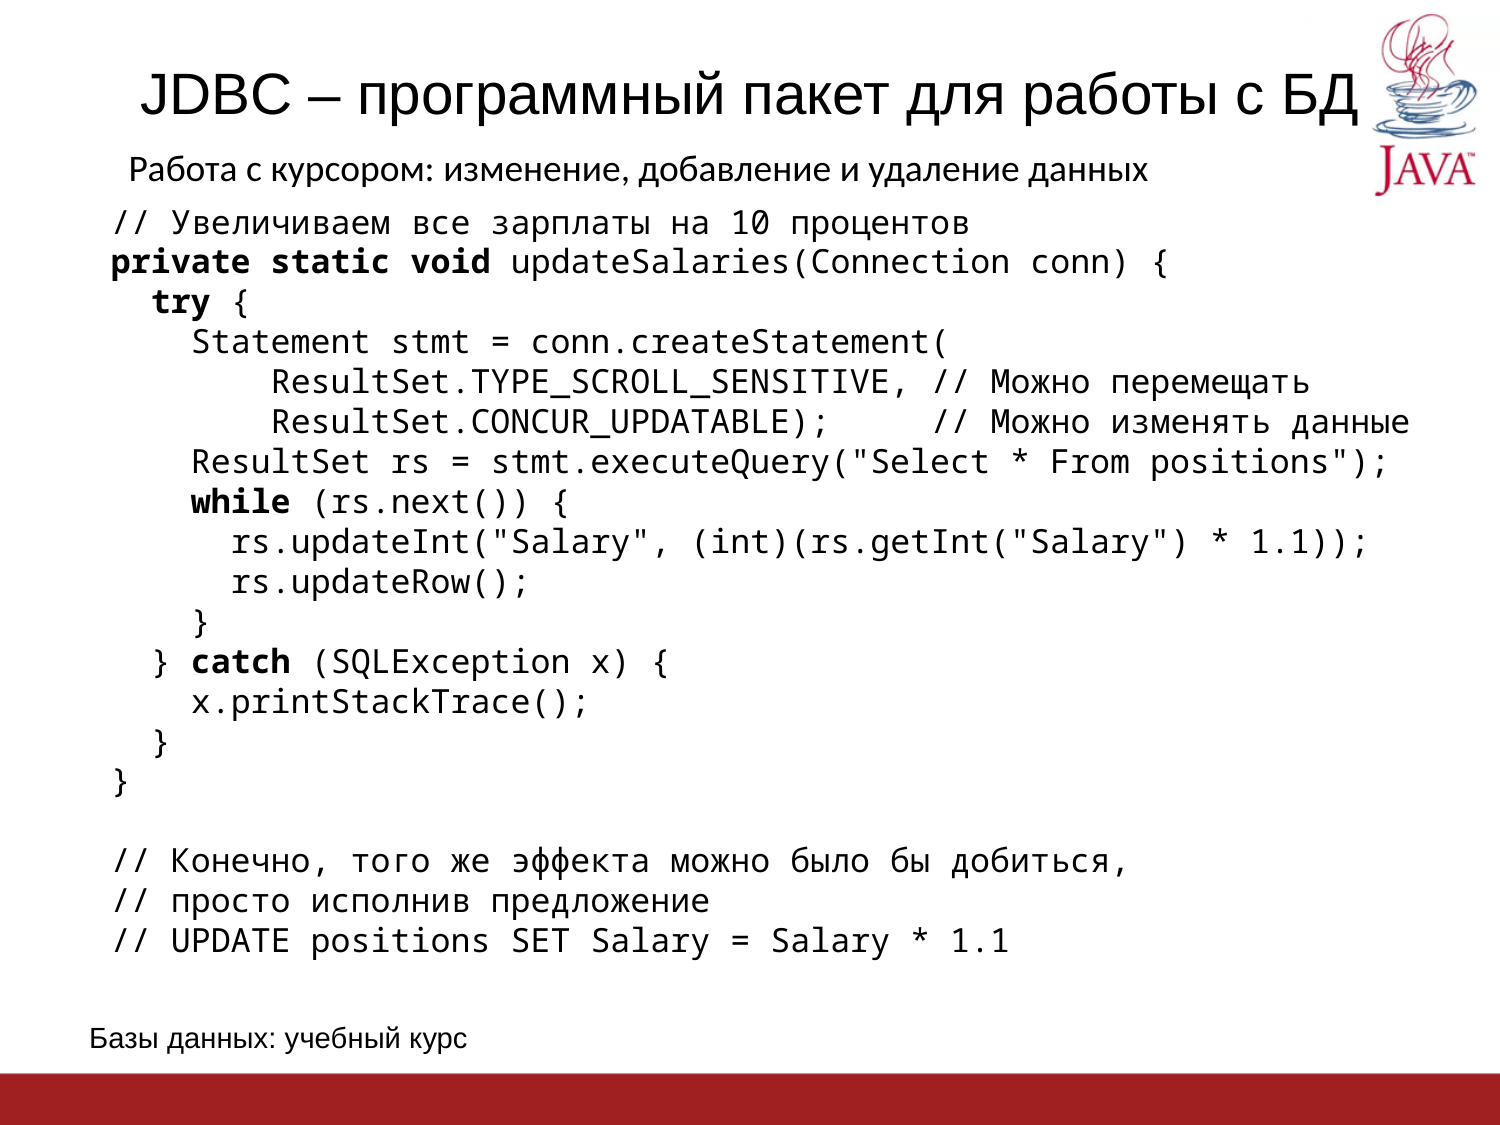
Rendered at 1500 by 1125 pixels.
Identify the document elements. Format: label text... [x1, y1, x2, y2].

text_box // Увеличиваем все зарплаты на 10 процентов private static void updateSalaries(Connection conn) { try { Statement stmt = conn.createStatement( ResultSet.TYPE_SCROLL_SENSITIVE, // Можно перемещать ResultSet.CONCUR_UPDATABLE); // Можно изменять данные ResultSet rs = stmt.executeQuery("Select * From positions"); while (rs.next()) { rs.updateInt("Salary", (int)(rs.getInt("Salary") * 1.1)); rs.updateRow(); } } catch (SQLException x) { x.printStackTrace(); } } // Конечно, того же эффекта можно было бы добиться, // просто исполнив предложение // UPDATE positions SET Salary = Salary * 1.1 [96, 193, 1426, 967]
text_box Работа с курсором: изменение, добавление и удаление данных [113, 136, 1165, 193]
title JDBC – программный пакет для работы с БД [75, 45, 1425, 138]
picture [0, 0, 1500, 1125]
text_box Базы данных: учебный курс [74, 1012, 483, 1063]
